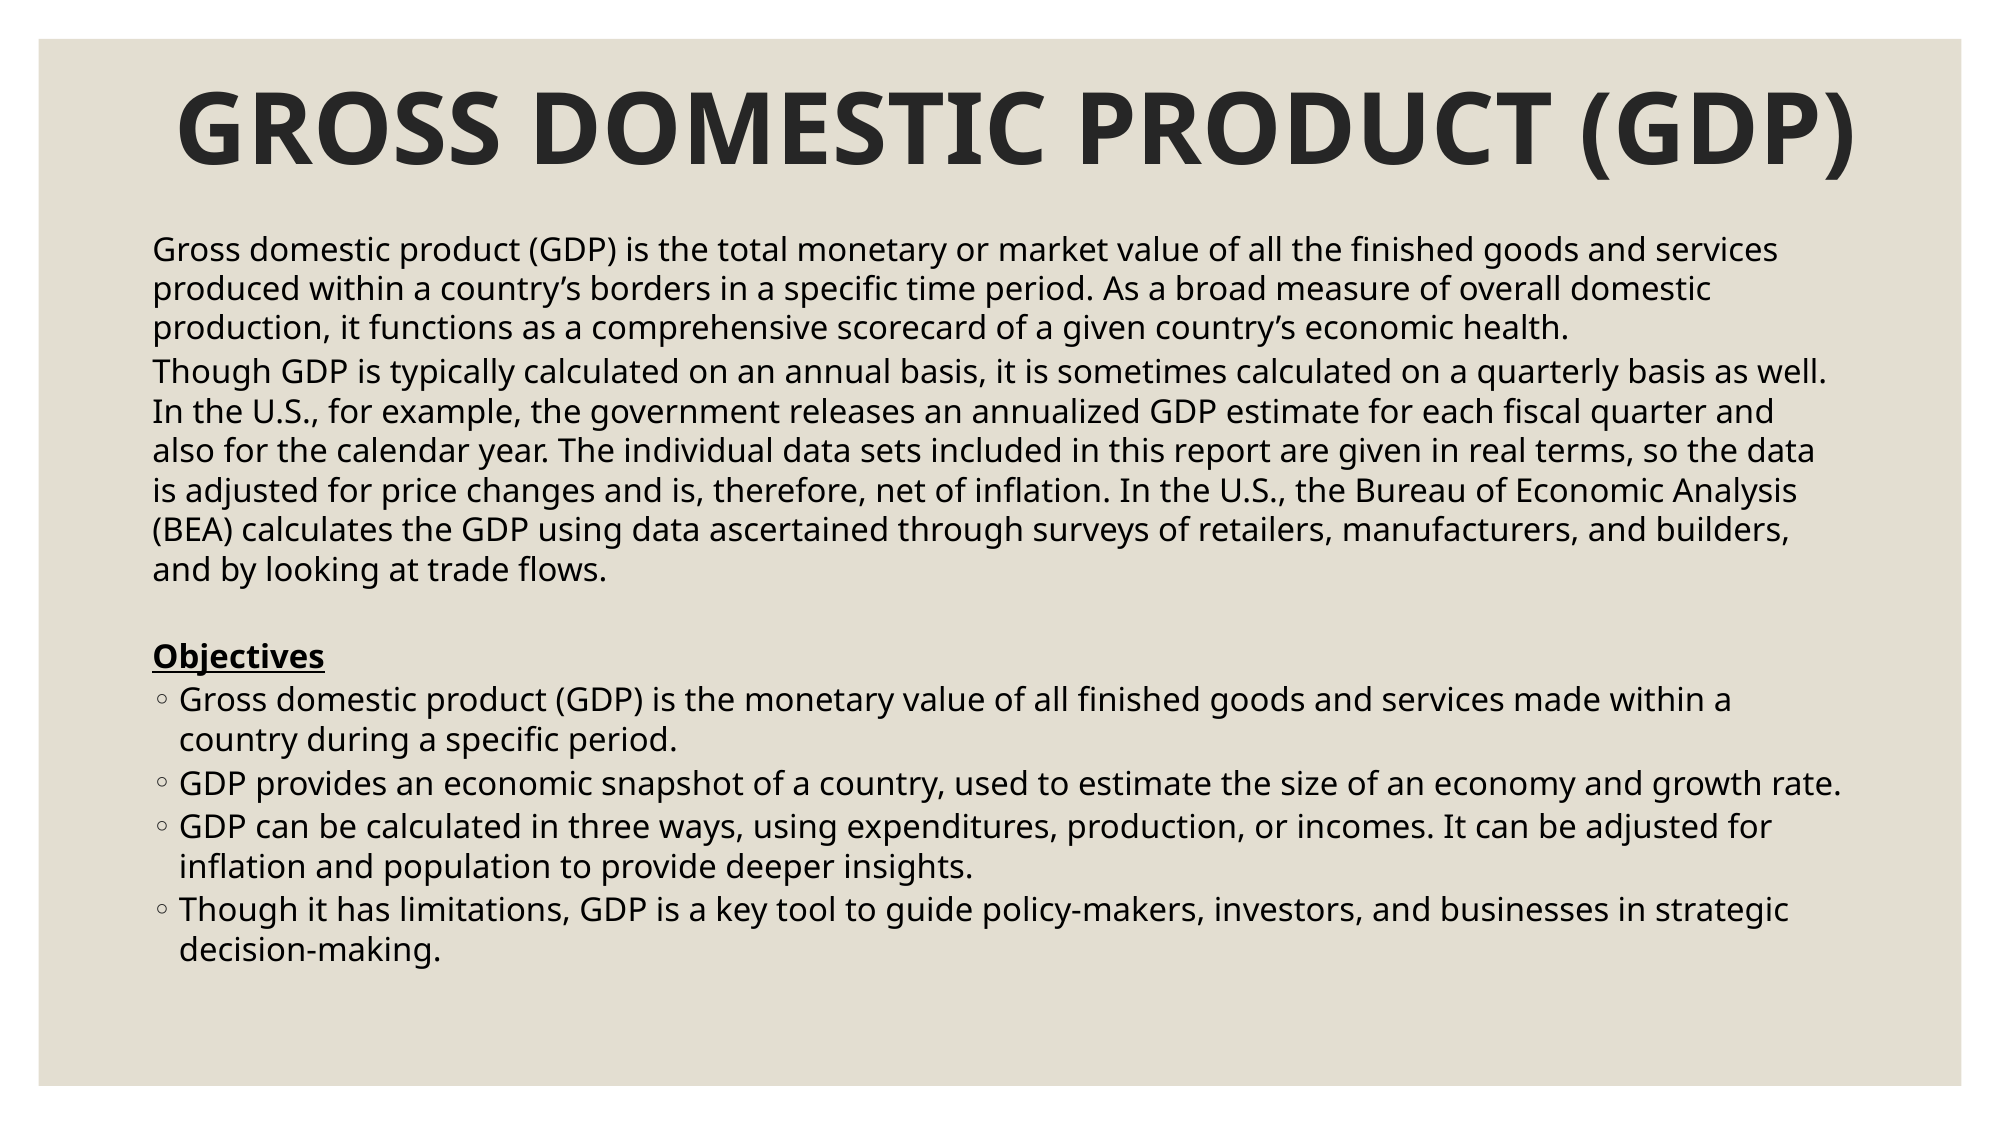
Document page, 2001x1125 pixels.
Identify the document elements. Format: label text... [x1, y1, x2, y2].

list Gross domestic product (GDP) is the total monetary or market value of all the finished goods and services produced within a country’s borders in a specific time period. As a broad measure of overall domestic production, it functions as a comprehensive scorecard of a given country’s economic health. Though GDP is typically calculated on an annual basis, it is sometimes calculated on a quarterly basis as well. In the U.S., for example, the government releases an annualized GDP estimate for each fiscal quarter and also for the calendar year. The individual data sets included in this report are given in real terms, so the data is adjusted for price changes and is, therefore, net of inflation. In the U.S., the Bureau of Economic Analysis (BEA) calculates the GDP using data ascertained through surveys of retailers, manufacturers, and builders, and by looking at trade flows. Objectives Gross domestic product (GDP) is the monetary value of all finished goods and services made within a country during a specific period. GDP provides an economic snapshot of a country, used to estimate the size of an economy and growth rate. GDP can be calculated in three ways, using expenditures, production, or incomes. It can be adjusted for inflation and population to provide deeper insights. Though it has limitations, GDP is a key tool to guide policy-makers, investors, and businesses in strategic decision-making. [137, 220, 1863, 1066]
title GROSS DOMESTIC PRODUCT (GDP) [137, 59, 1895, 206]
